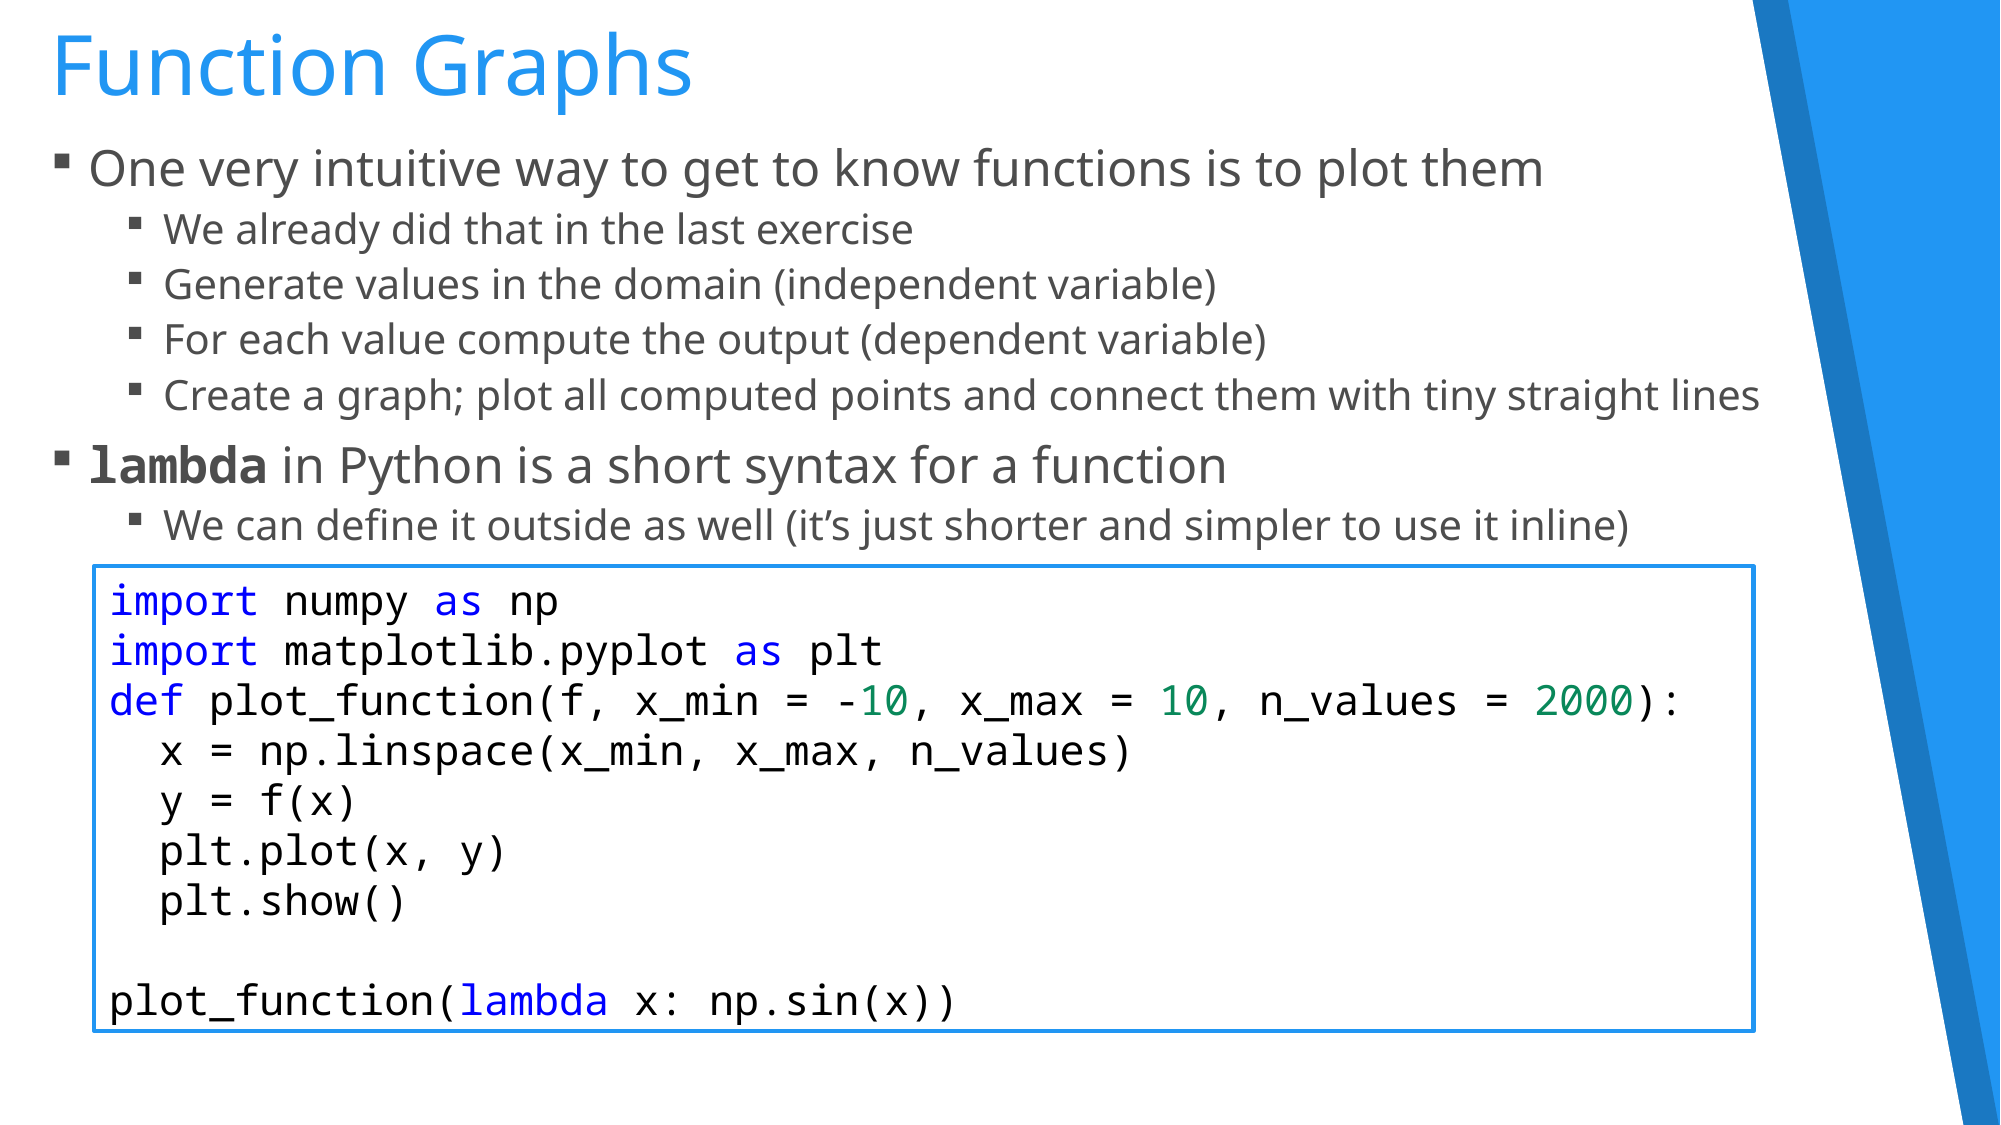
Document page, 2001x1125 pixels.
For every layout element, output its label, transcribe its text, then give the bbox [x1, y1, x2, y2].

text_box Function Graphs [35, 0, 1959, 136]
text_box import numpy as np import matplotlib.pyplot as plt def plot_function(f, x_min = -10, x_max = 10, n_values = 2000): x = np.linspace(x_min, x_max, n_values) y = f(x) plt.plot(x, y) plt.show() plot_function(lambda x: np.sin(x)) [94, 566, 1754, 1032]
text_box One very intuitive way to get to know functions is to plot them We already did that in the last exercise Generate values in the domain (independent variable) For each value compute the output (dependent variable) Create a graph; plot all computed points and connect them with tiny straight lines lambda in Python is a short syntax for a function We can define it outside as well (it’s just shorter and simpler to use it inline) [35, 136, 1959, 1100]
